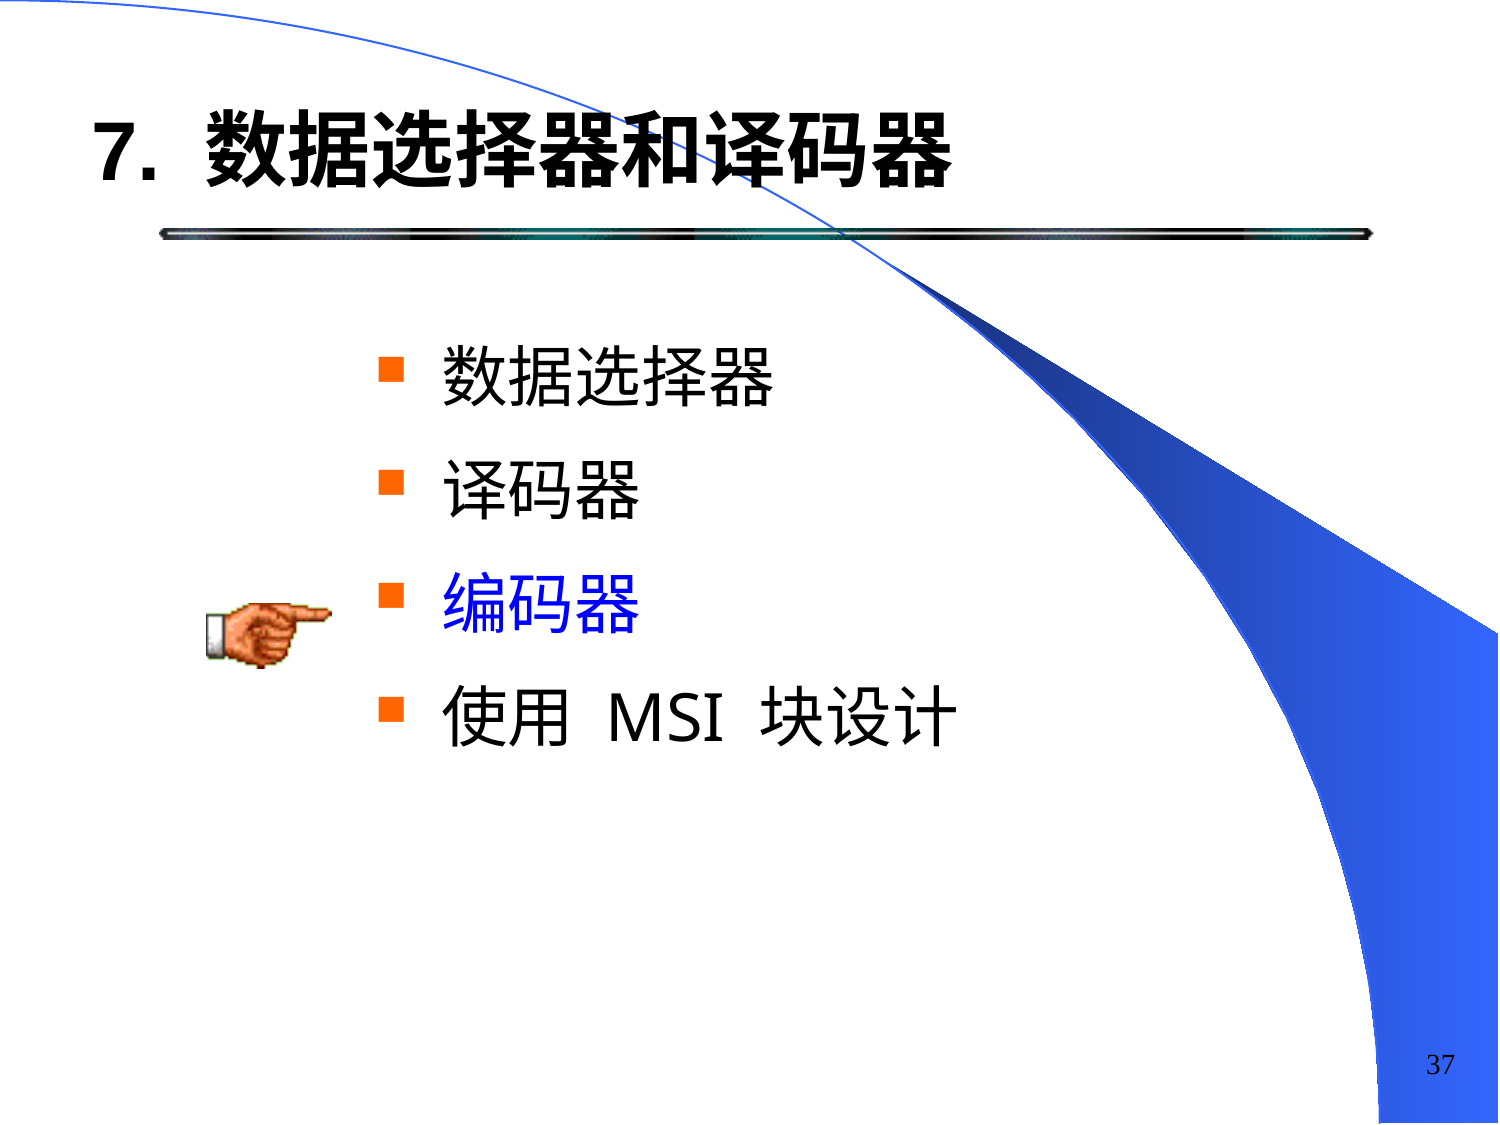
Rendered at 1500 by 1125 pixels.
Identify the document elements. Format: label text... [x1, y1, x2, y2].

text_box 数据选择器 译码器 编码器 使用 MSI 块设计 [360, 327, 1270, 762]
slide_number 37 [1157, 1024, 1471, 1101]
text_box 7. 数据选择器和译码器 [76, 90, 1459, 205]
picture [159, 228, 1377, 241]
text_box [206, 603, 332, 669]
